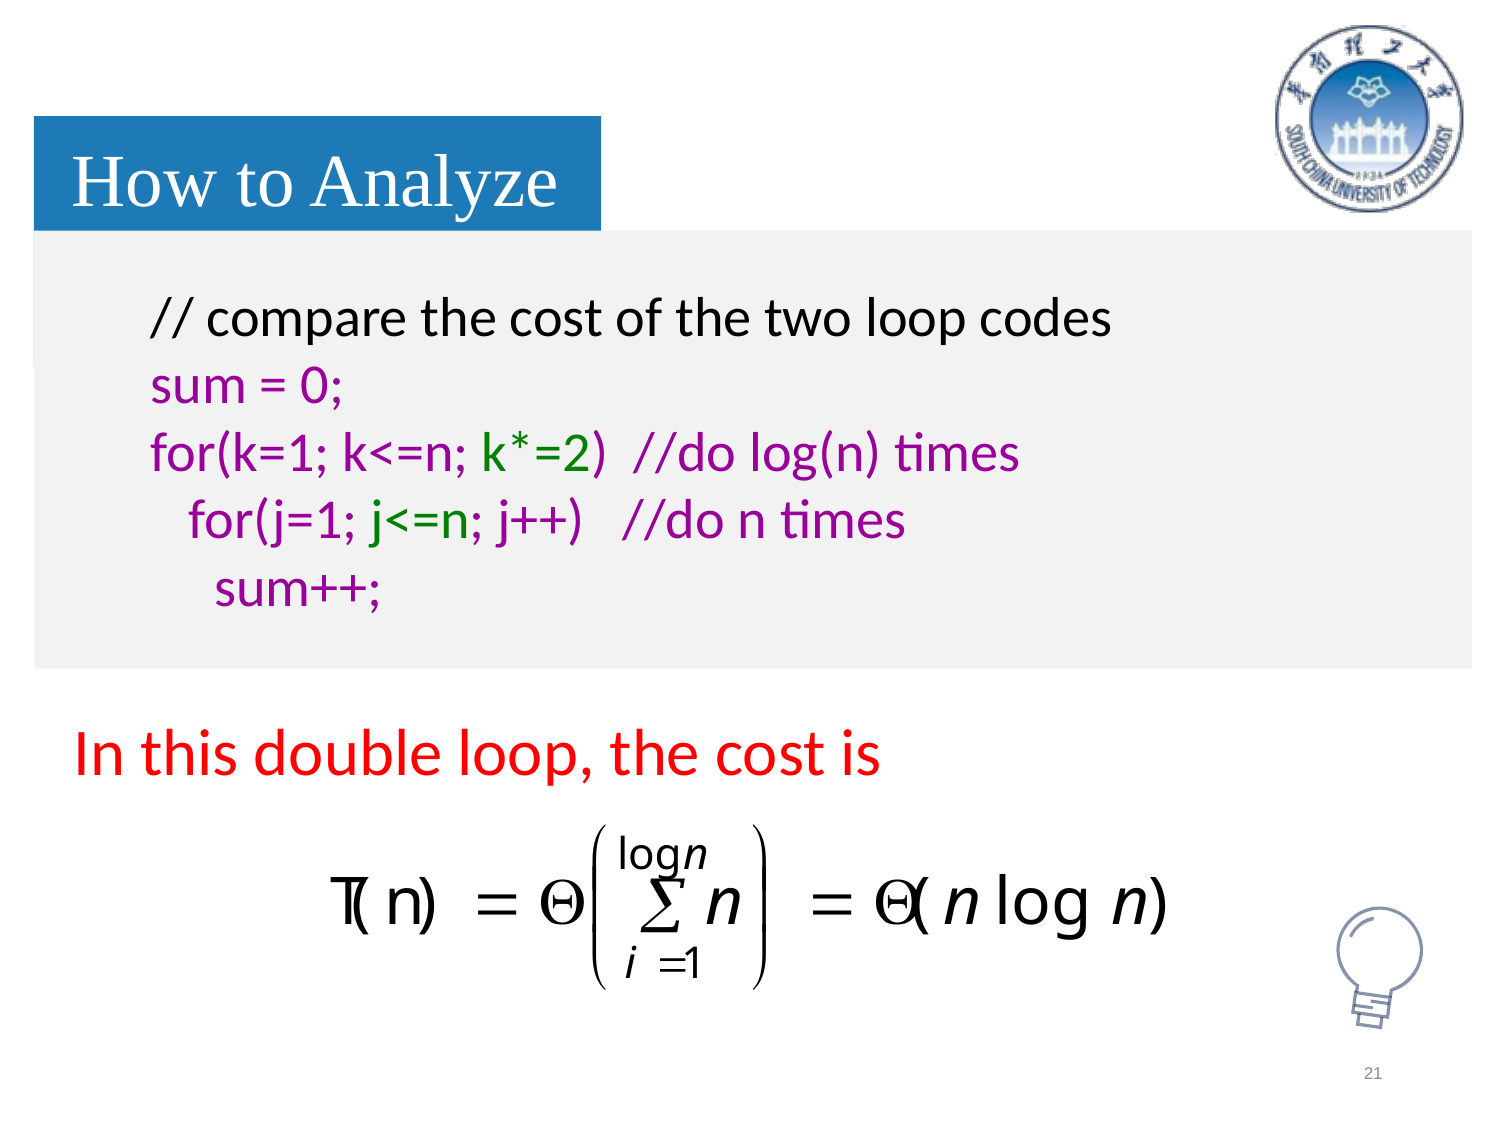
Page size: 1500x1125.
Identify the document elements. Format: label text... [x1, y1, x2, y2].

text_box [33, 230, 1473, 670]
text_box [33, 115, 602, 230]
picture [1269, 18, 1472, 221]
text_box How to Analyze [60, 123, 597, 242]
slide_number 21 [1060, 1042, 1398, 1103]
text_box In this double loop, the cost is [58, 701, 1052, 797]
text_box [1333, 906, 1421, 1028]
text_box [317, 807, 1189, 1013]
text_box // compare the cost of the two loop codes sum = 0; for(k=1; k<=n; k*=2) //do log(n) times for(j=1; j<=n; j++) //do n times sum++; [135, 272, 1319, 625]
